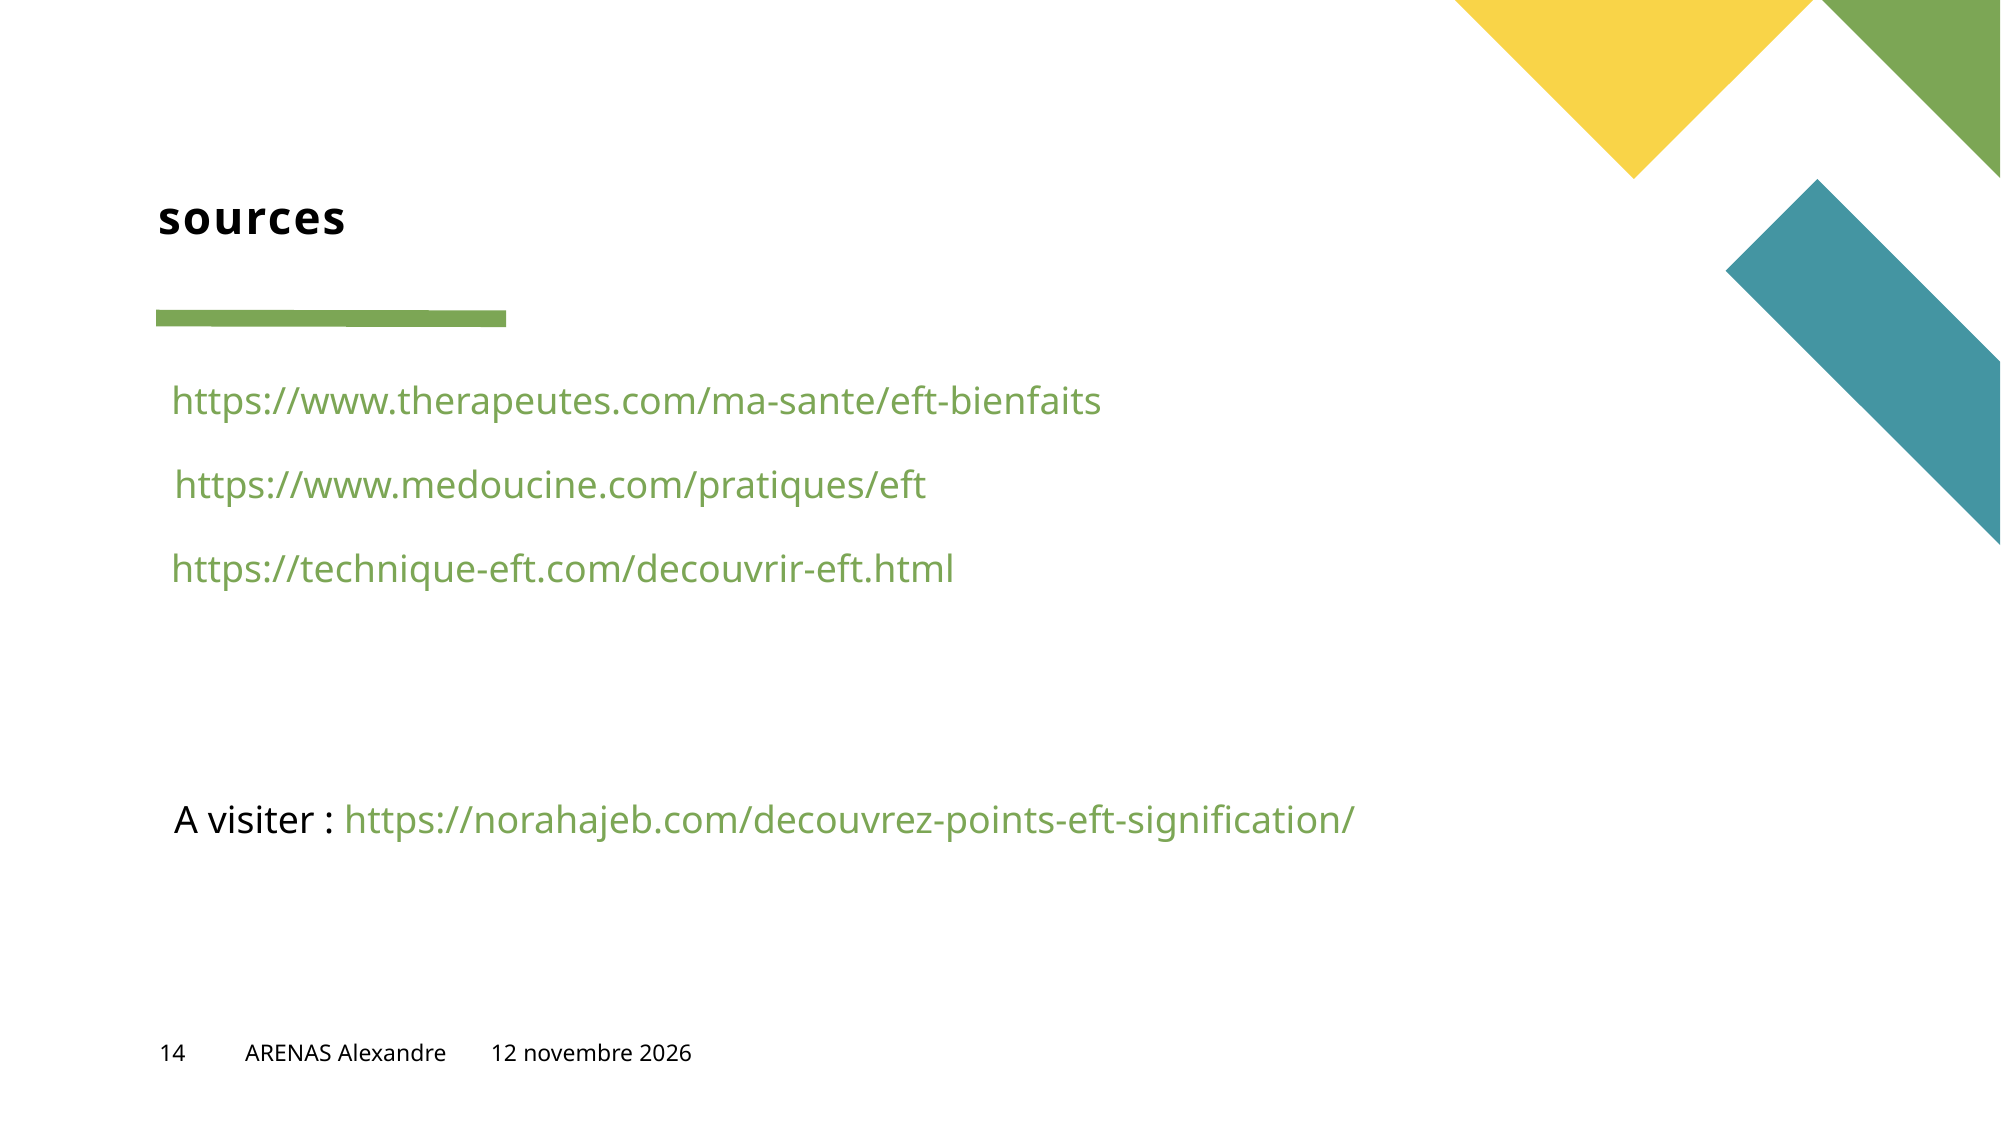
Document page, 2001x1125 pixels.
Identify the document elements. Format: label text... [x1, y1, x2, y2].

slide_number 14 [159, 1038, 245, 1080]
title sources [158, 144, 969, 245]
footer ARENAS Alexandre [245, 1038, 490, 1080]
text_box A visiter : https://norahajeb.com/decouvrez-points-eft-signification/ [159, 788, 1734, 849]
text_box https://technique-eft.com/decouvrir-eft.html [156, 538, 1157, 598]
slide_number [490, 1038, 707, 1080]
list https://www.therapeutes.com/ma-sante/eft-bienfaits [156, 375, 1491, 427]
list https://www.medoucine.com/pratiques/eft [159, 458, 954, 511]
